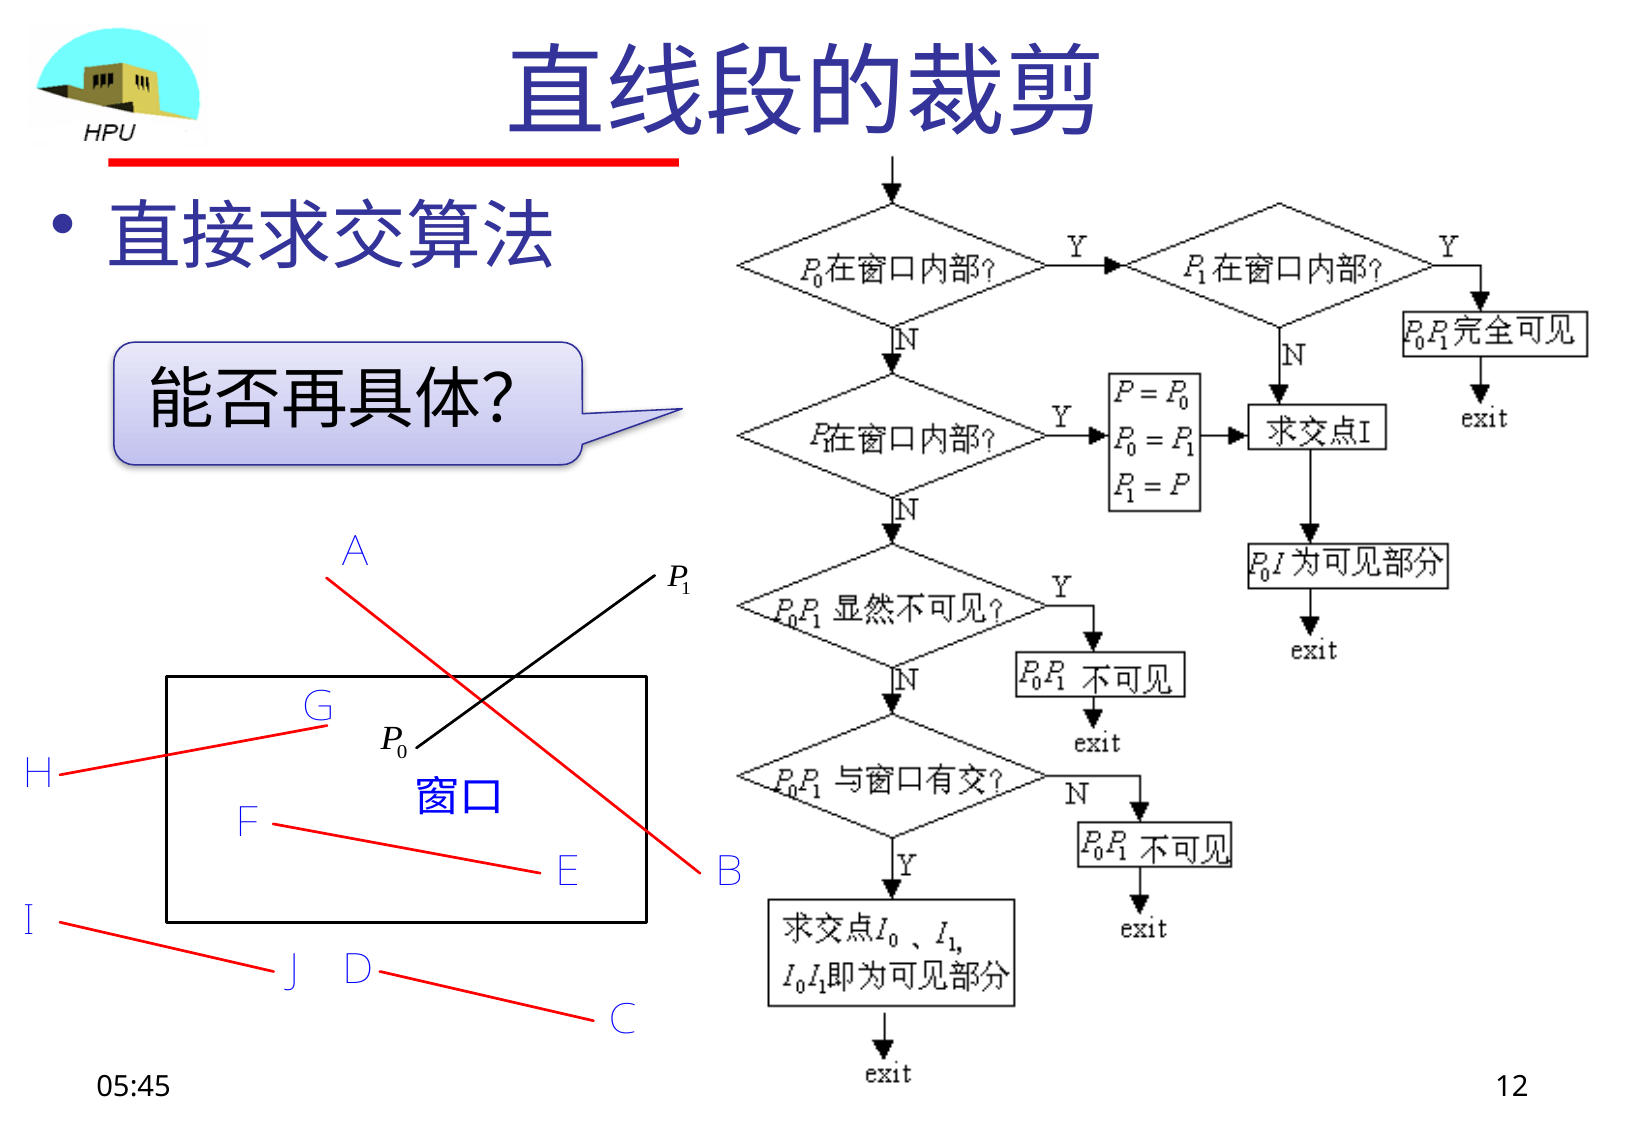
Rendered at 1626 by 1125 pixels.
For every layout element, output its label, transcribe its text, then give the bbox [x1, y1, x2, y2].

title 直线段的裁剪 [27, 12, 1585, 163]
text_box 能否再具体？ [113, 341, 674, 466]
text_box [0, 515, 841, 1125]
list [679, 149, 1608, 1107]
list 直接求交算法 [35, 180, 674, 513]
